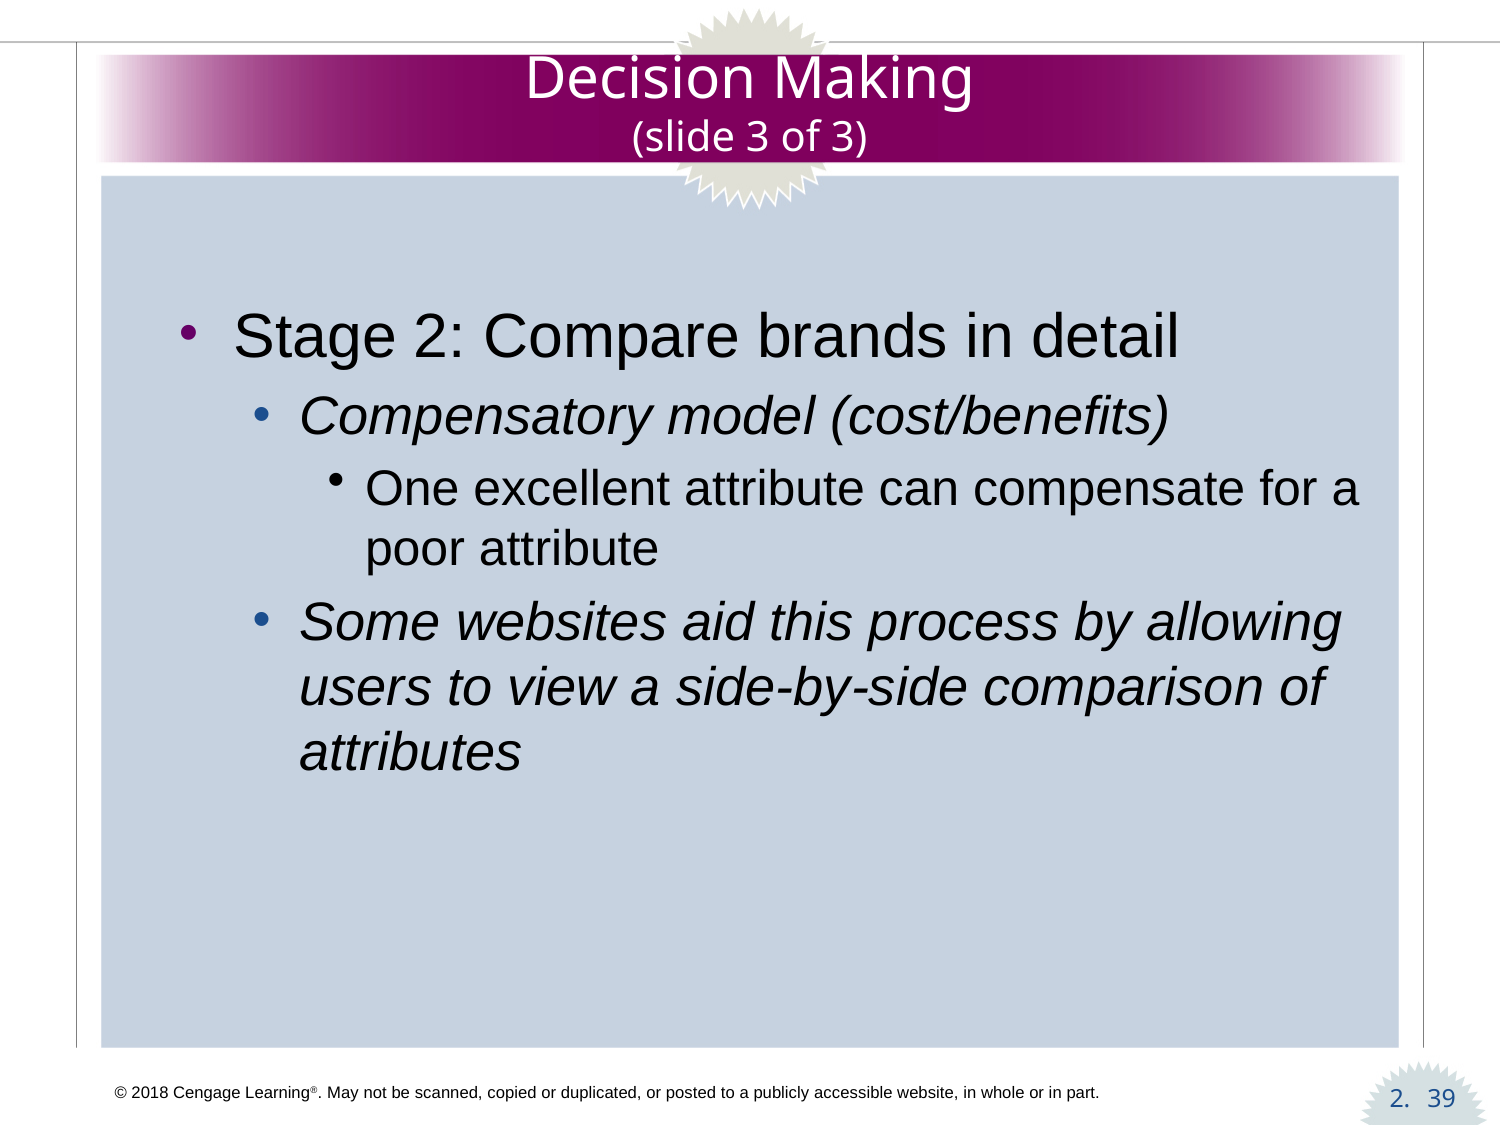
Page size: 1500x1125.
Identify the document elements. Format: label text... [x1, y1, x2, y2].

list Stage 2: Compare brands in detail Compensatory model (cost/benefits) One excellent attribute can compensate for a poor attribute Some websites aid this process by allowing users to view a side-by-side comparison of attributes [162, 287, 1388, 1000]
title Decision Making (slide 3 of 3) [99, 50, 1400, 150]
slide_number 39 [1412, 1074, 1476, 1125]
picture [0, 0, 1500, 1125]
